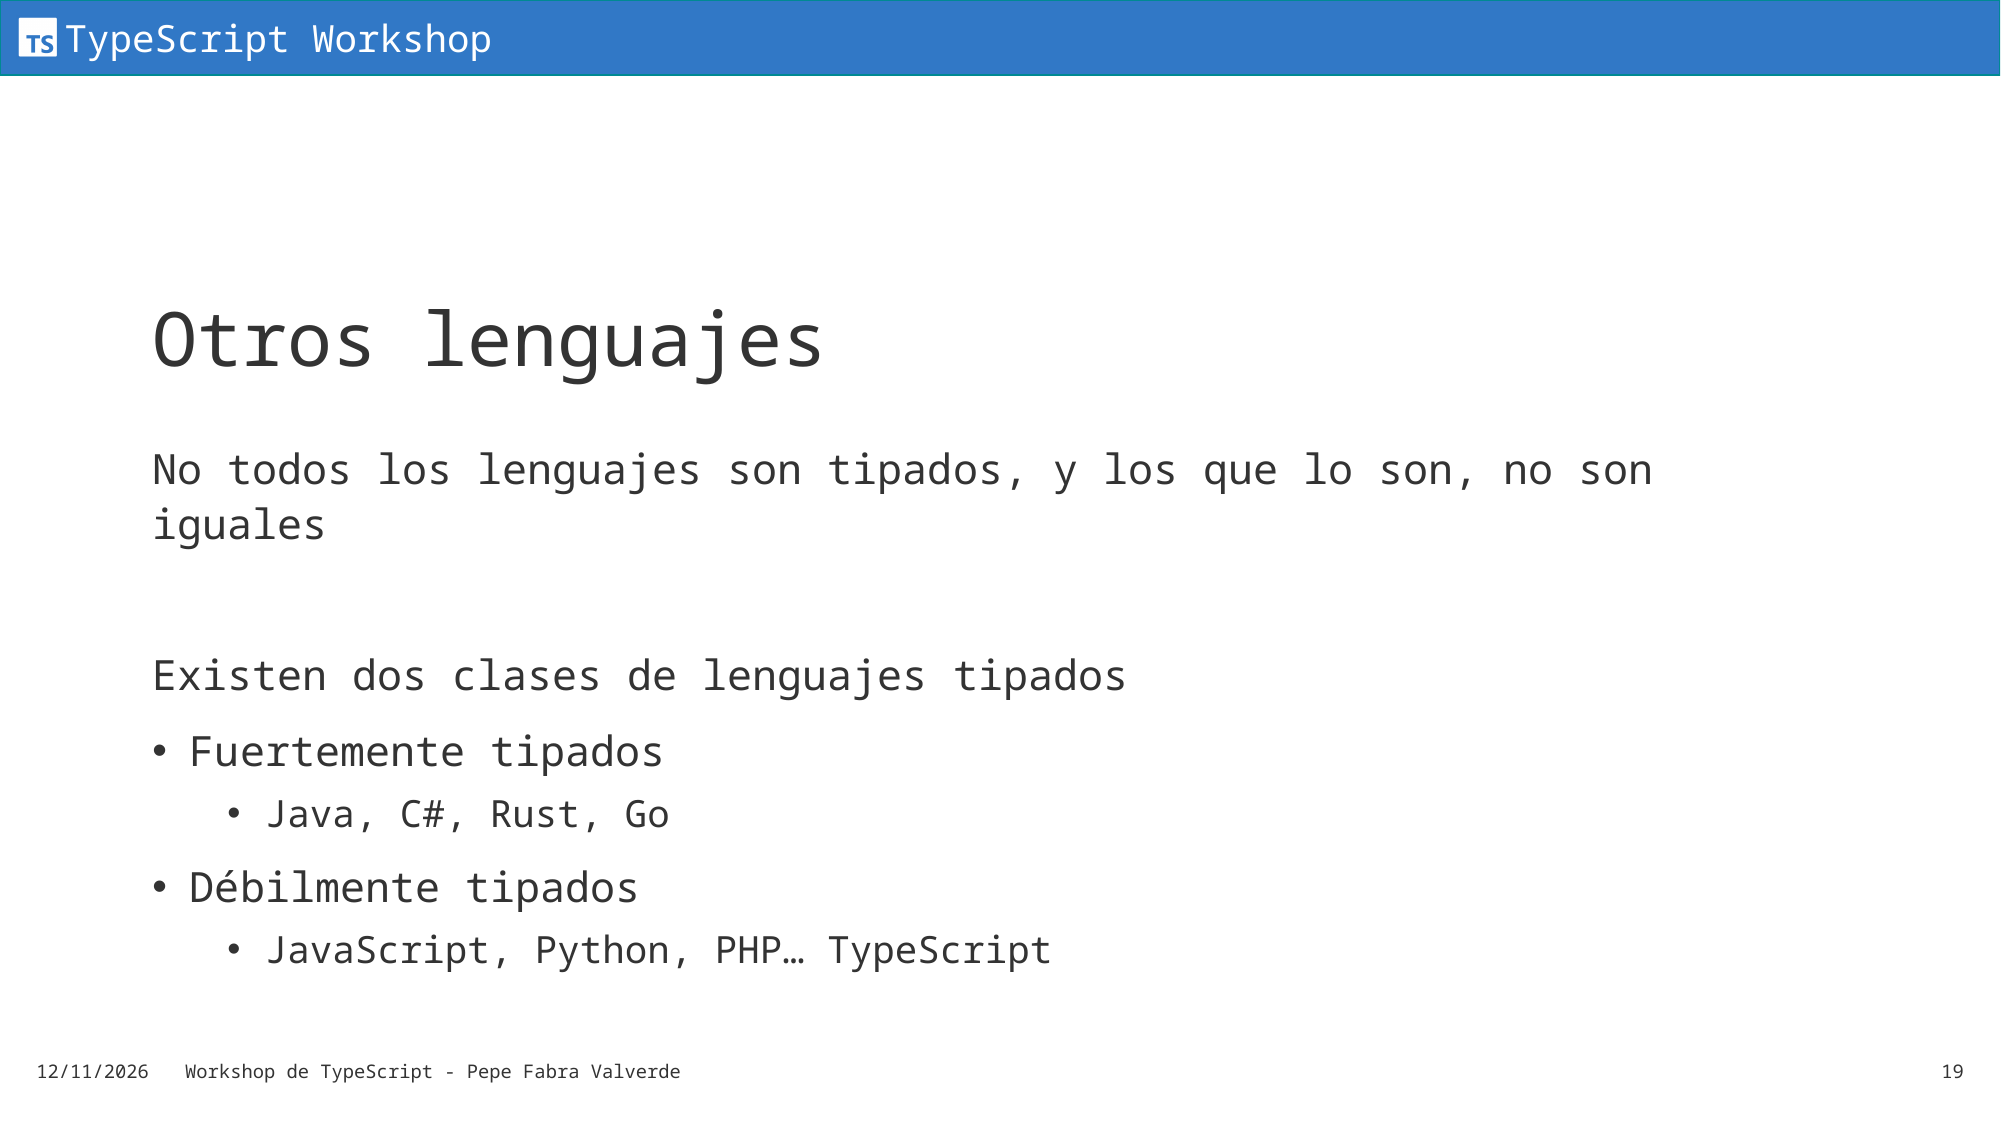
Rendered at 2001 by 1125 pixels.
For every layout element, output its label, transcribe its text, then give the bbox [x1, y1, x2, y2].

picture [16, 15, 59, 59]
footer Workshop de TypeScript - Pepe Fabra Valverde [170, 1042, 846, 1103]
title Otros lenguajes [137, 171, 1863, 389]
slide_number 19 [1528, 1042, 1979, 1103]
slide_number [21, 1042, 165, 1103]
list No todos los lenguajes son tipados, y los que lo son, no son iguales Existen dos clases de lenguajes tipados Fuertemente tipados Java, C#, Rust, Go Débilmente tipados JavaScript, Python, PHP… TypeScript [137, 430, 1863, 1014]
